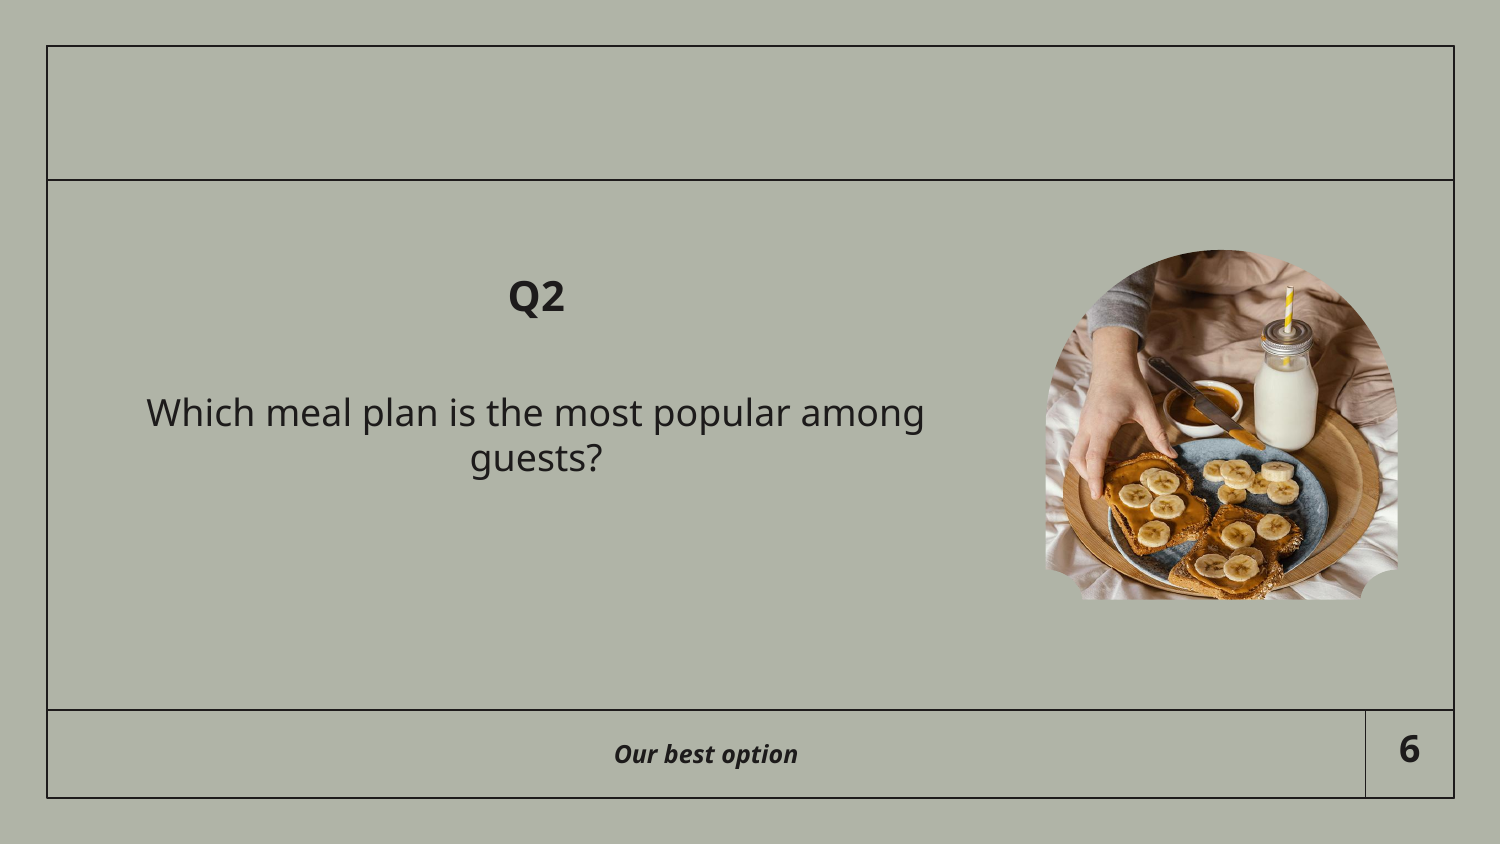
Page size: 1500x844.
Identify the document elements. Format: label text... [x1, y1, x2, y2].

subtitle Q2 Which meal plan is the most popular among guests? [63, 204, 1009, 640]
slide_number 6 [1365, 709, 1455, 799]
text_box Our best option [46, 710, 1366, 798]
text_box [1008, 249, 1435, 636]
